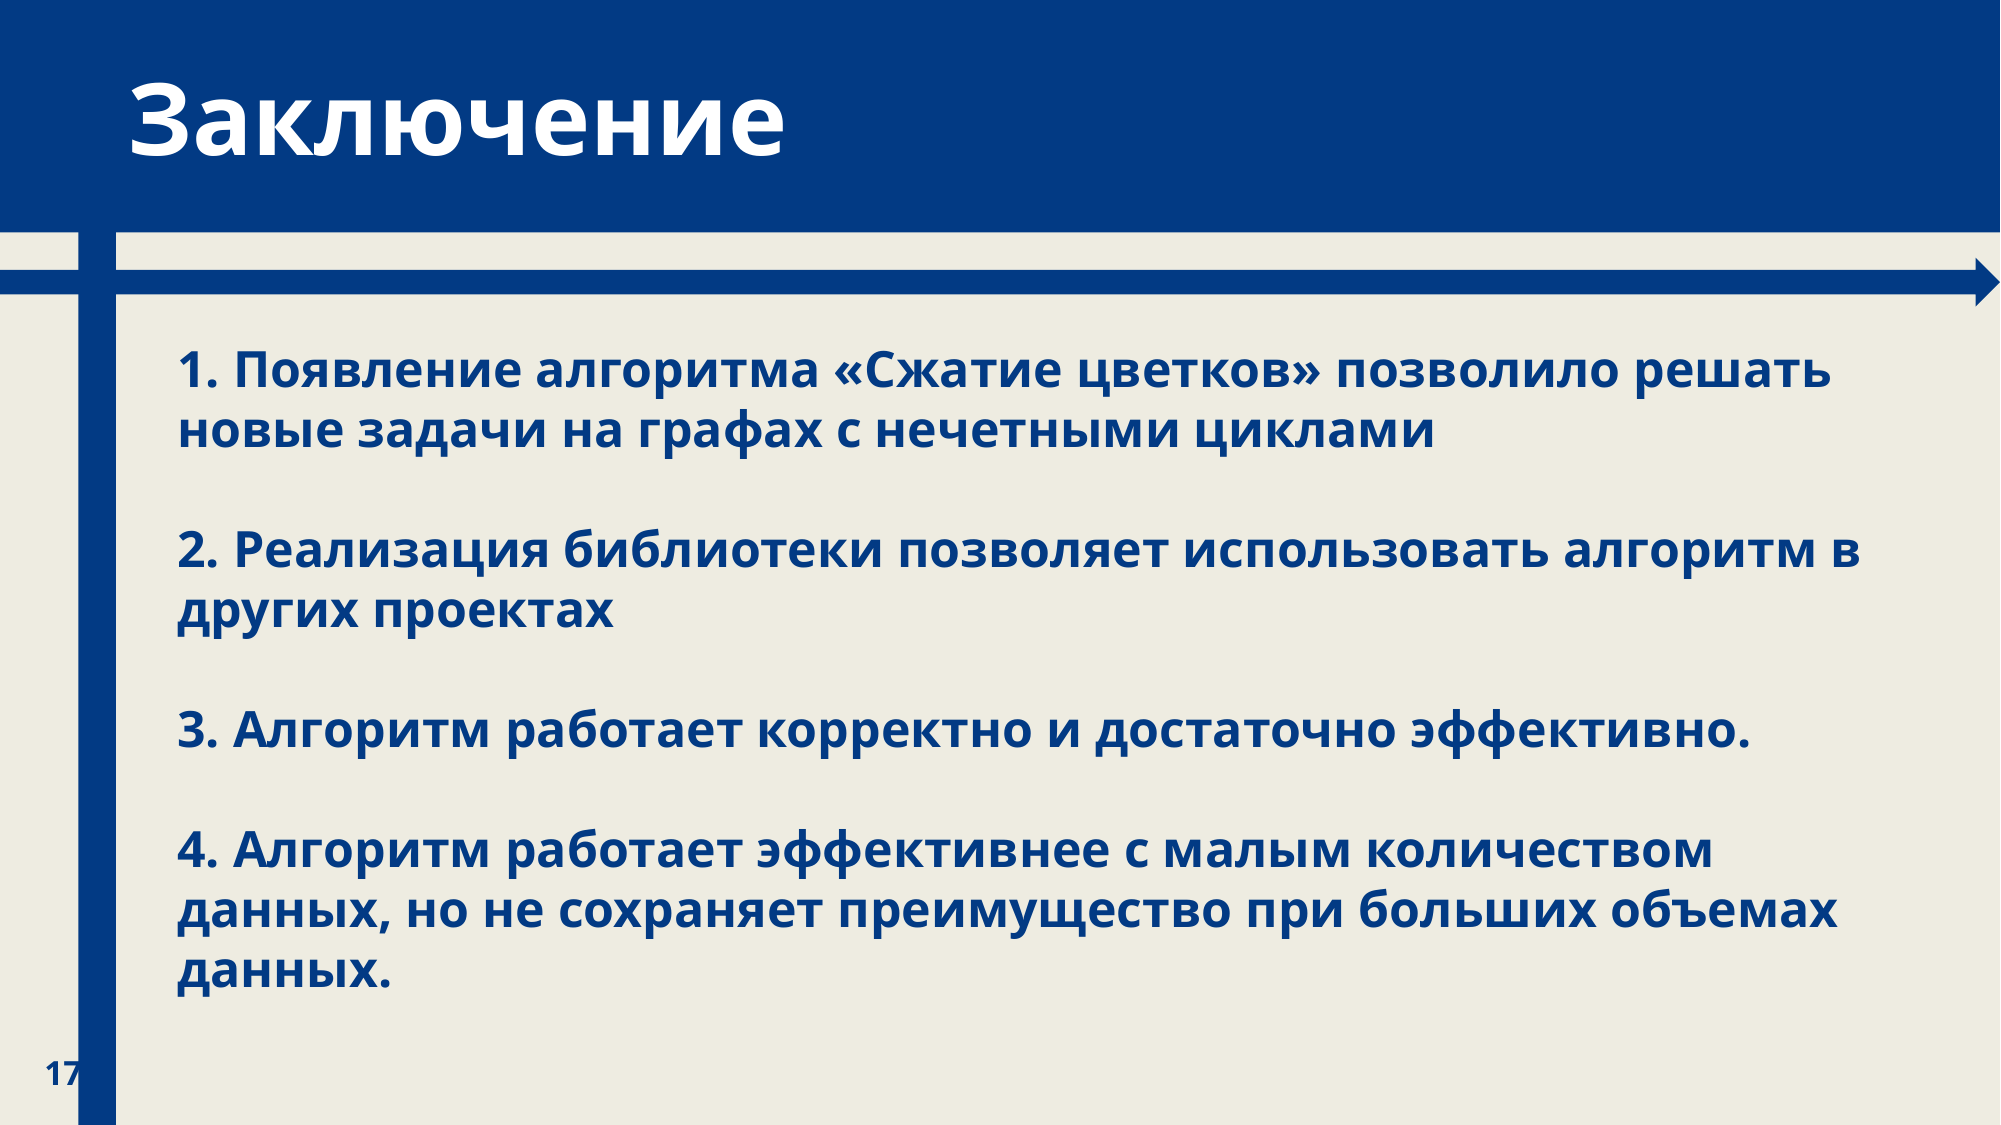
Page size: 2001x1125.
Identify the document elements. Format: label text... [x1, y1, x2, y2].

text_box [0, 257, 2000, 307]
text_box 17 [29, 1044, 113, 1099]
text_box Заключение [112, 48, 1441, 183]
text_box 1. Появление алгоритма «Сжатие цветков» позволило решать новые задачи на графах с нечетными циклами 2. Реализация библиотеки позволяет использовать алгоритм в других проектах 3. Алгоритм работает корректно и достаточно эффективно. 4. Алгоритм работает эффективнее с малым количеством данных, но не сохраняет преимущество при больших объемах данных. [162, 330, 1895, 1005]
text_box [0, 0, 2000, 233]
